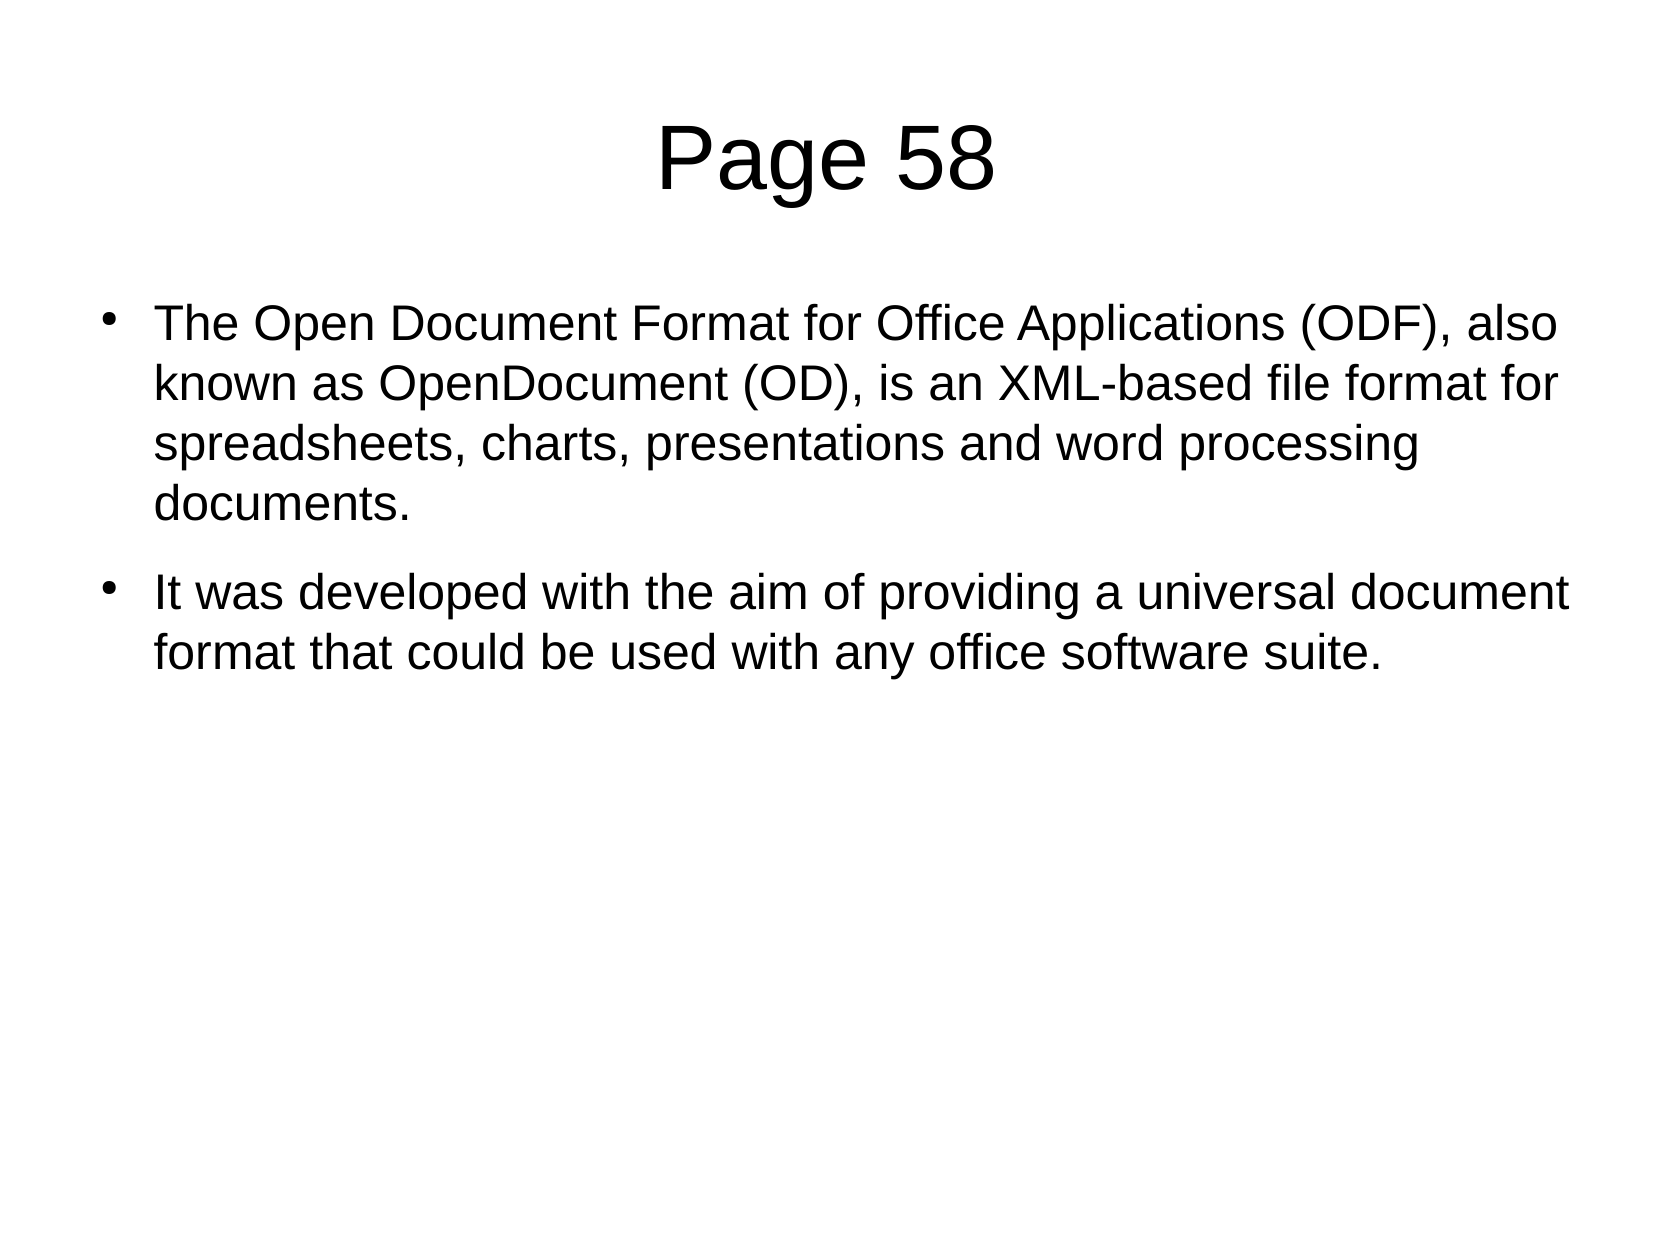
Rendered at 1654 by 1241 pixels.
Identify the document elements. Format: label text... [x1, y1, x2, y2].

title Page 58 [82, 49, 1571, 257]
list The Open Document Format for Office Applications (ODF), also known as OpenDocument (OD), is an XML-based file format for spreadsheets, charts, presentations and word processing documents. It was developed with the aim of providing a universal document format that could be used with any office software suite. [82, 290, 1571, 1109]
